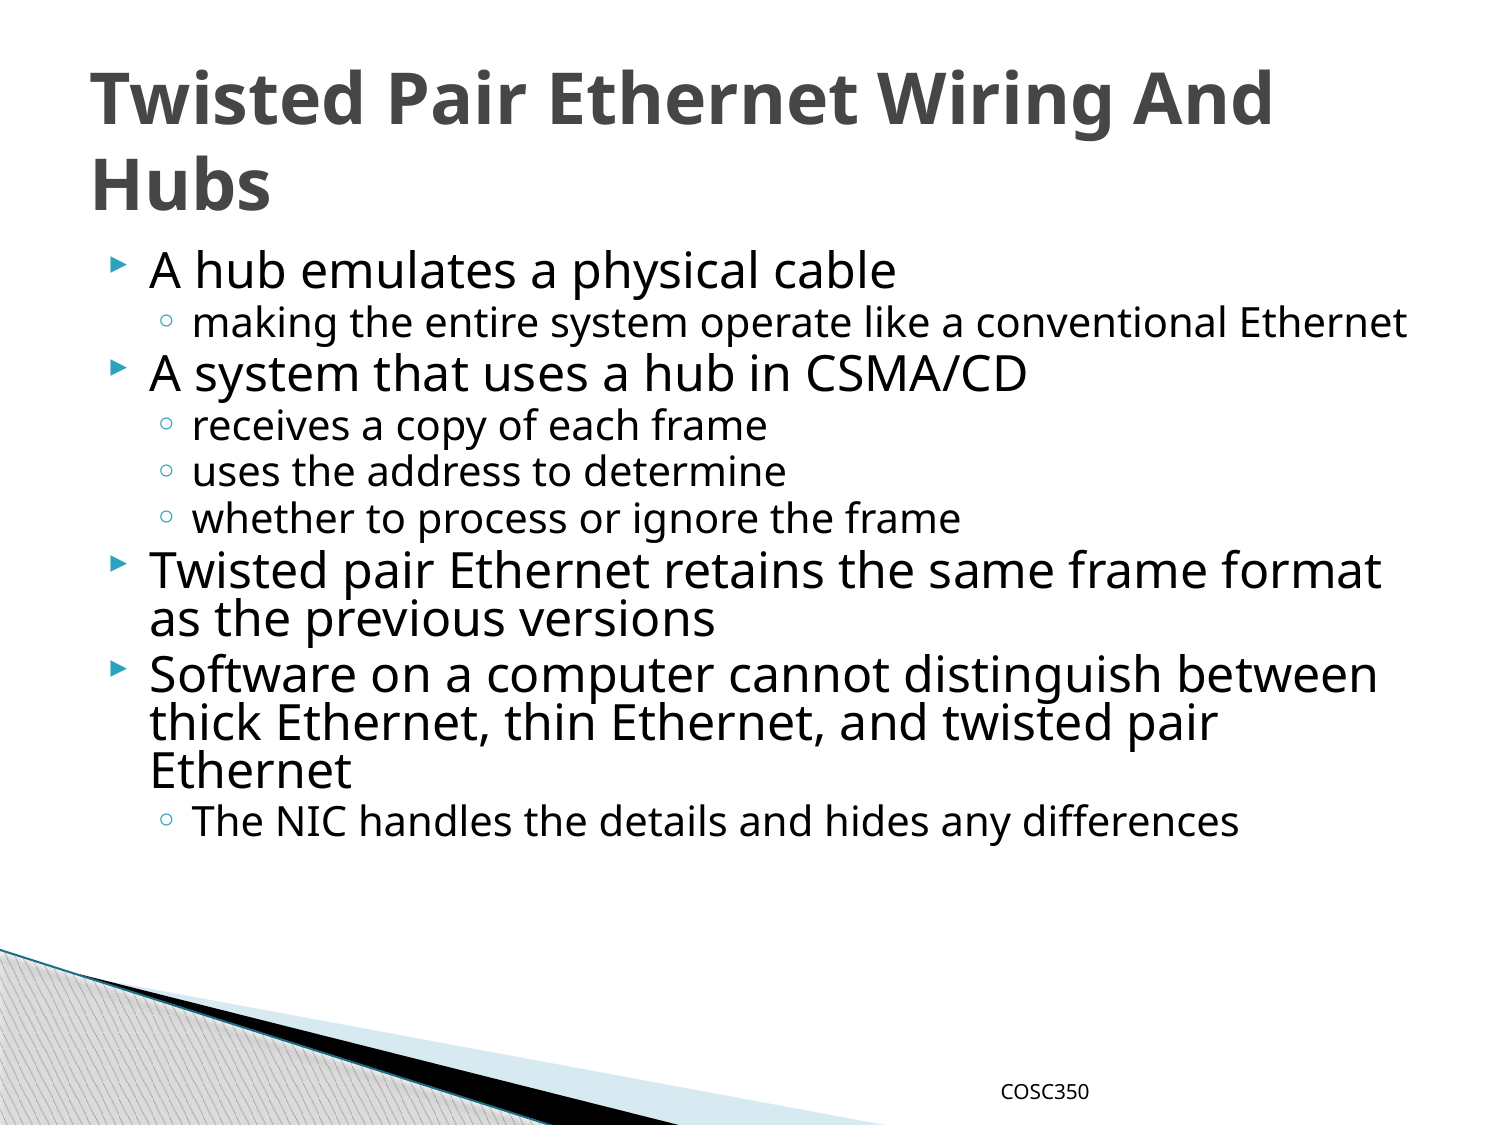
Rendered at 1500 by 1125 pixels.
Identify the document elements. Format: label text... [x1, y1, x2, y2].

footer COSC350 [718, 1051, 1105, 1112]
list A hub emulates a physical cable making the entire system operate like a conventional Ethernet A system that uses a hub in CSMA/CD receives a copy of each frame uses the address to determine whether to process or ignore the frame Twisted pair Ethernet retains the same frame format as the previous versions Software on a computer cannot distinguish between thick Ethernet, thin Ethernet, and twisted pair Ethernet The NIC handles the details and hides any differences [75, 243, 1425, 986]
title Twisted Pair Ethernet Wiring And Hubs [75, 45, 1425, 233]
